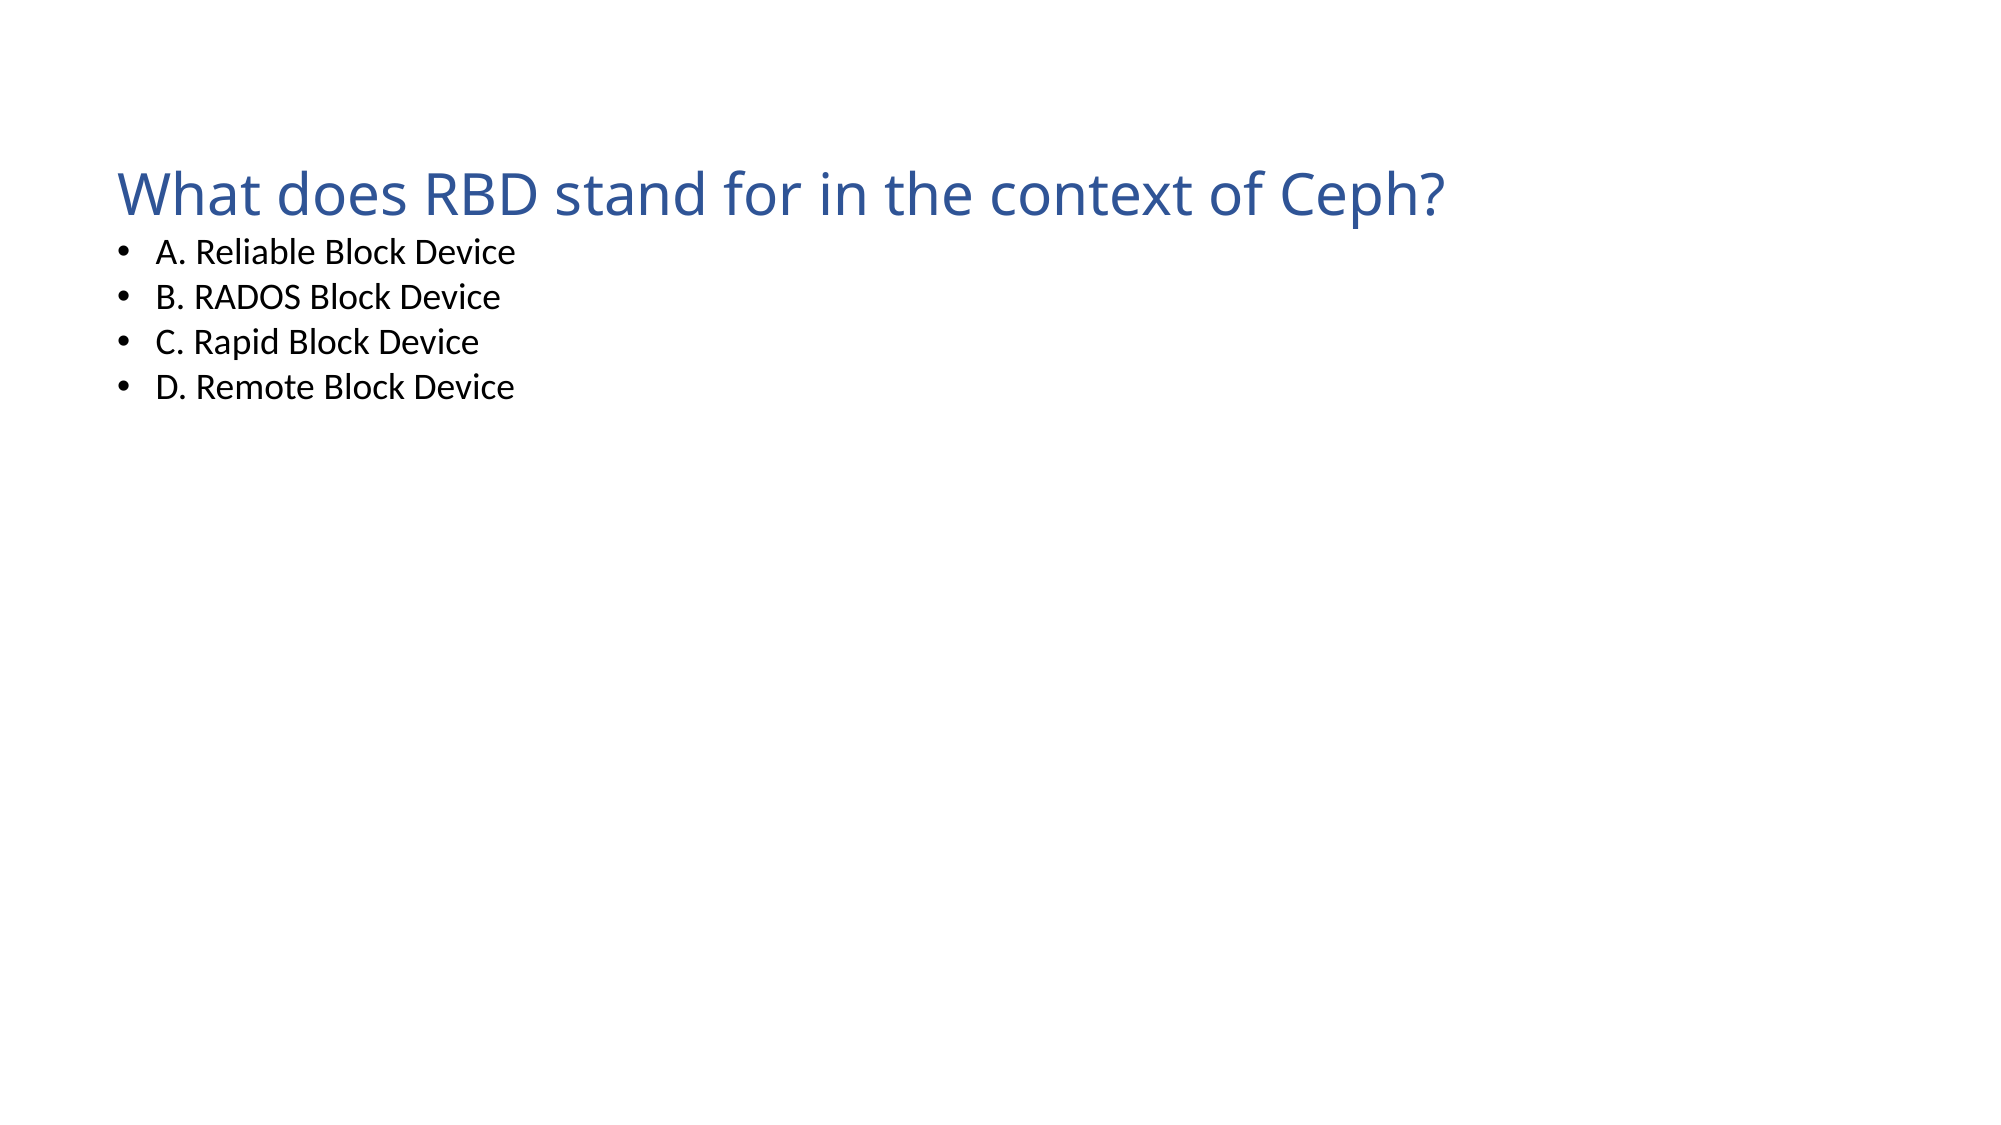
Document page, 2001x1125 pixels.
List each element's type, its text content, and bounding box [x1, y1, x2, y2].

text_box What does RBD stand for in the context of Ceph? A. Reliable Block Device B. RADOS Block Device C. Rapid Block Device D. Remote Block Device [102, 150, 1564, 415]
